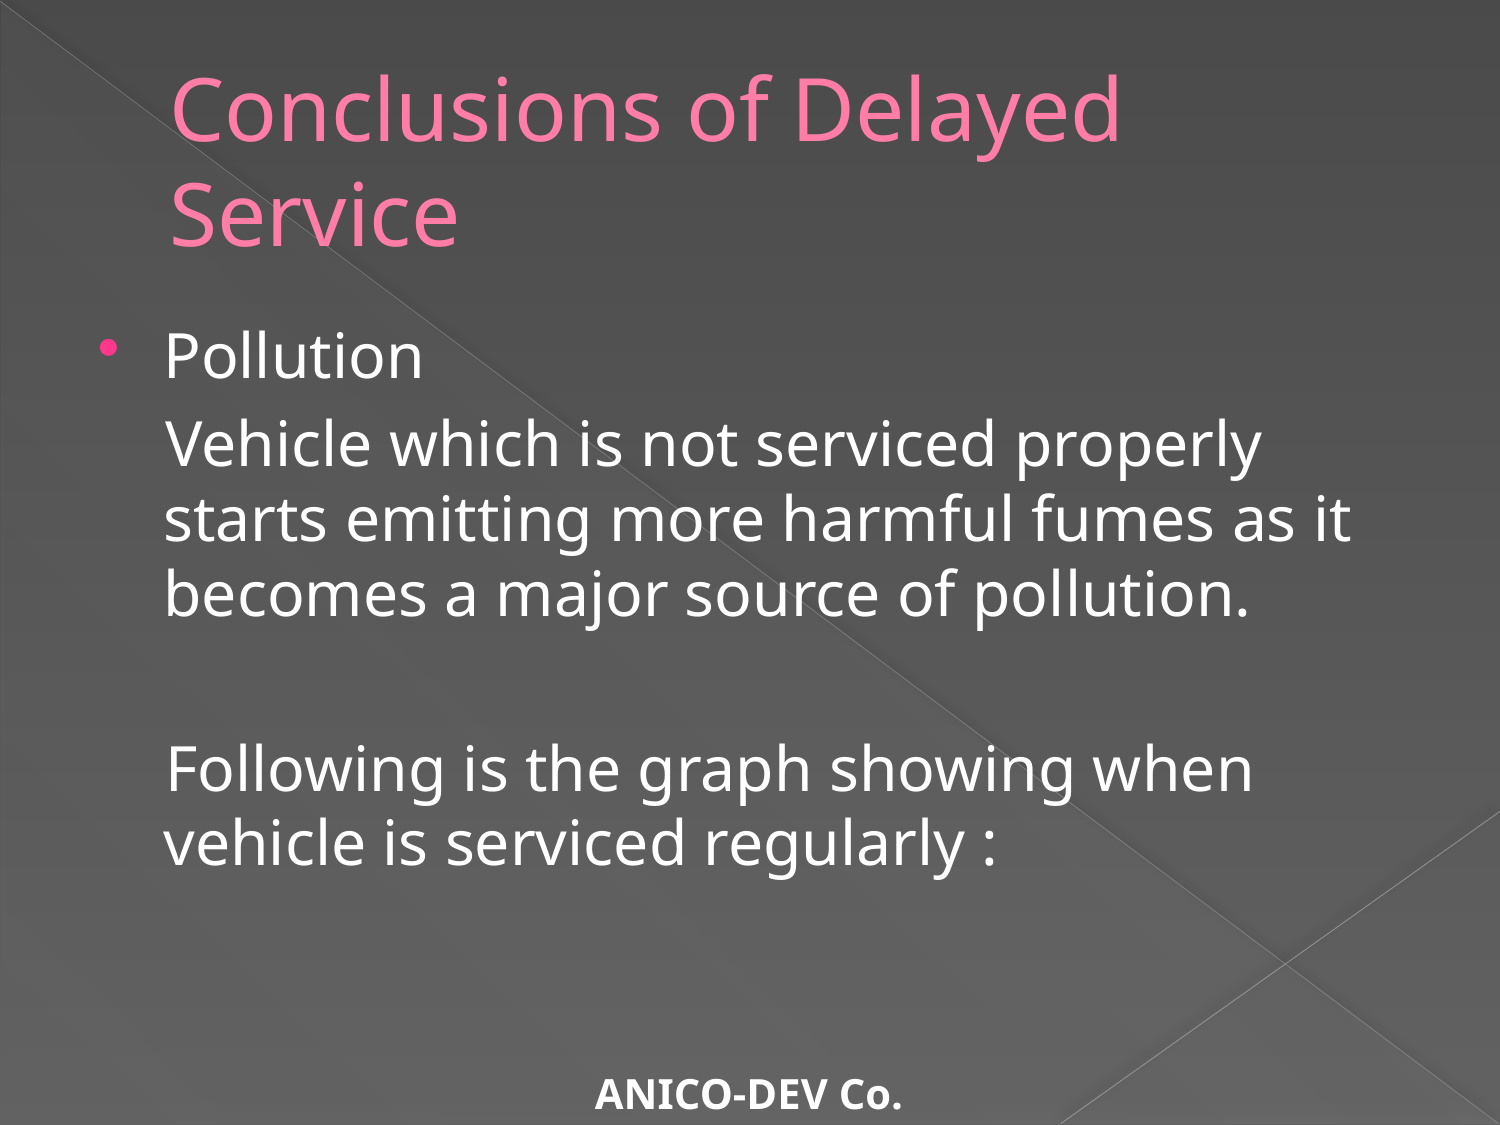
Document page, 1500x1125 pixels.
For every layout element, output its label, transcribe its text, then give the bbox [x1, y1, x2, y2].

footer ANICO-DEV Co. [75, 1063, 1500, 1125]
title Conclusions of Delayed Service [75, 43, 1425, 274]
list Pollution Vehicle which is not serviced properly starts emitting more harmful fumes as it becomes a major source of pollution. Following is the graph showing when vehicle is serviced regularly : [75, 308, 1425, 1059]
